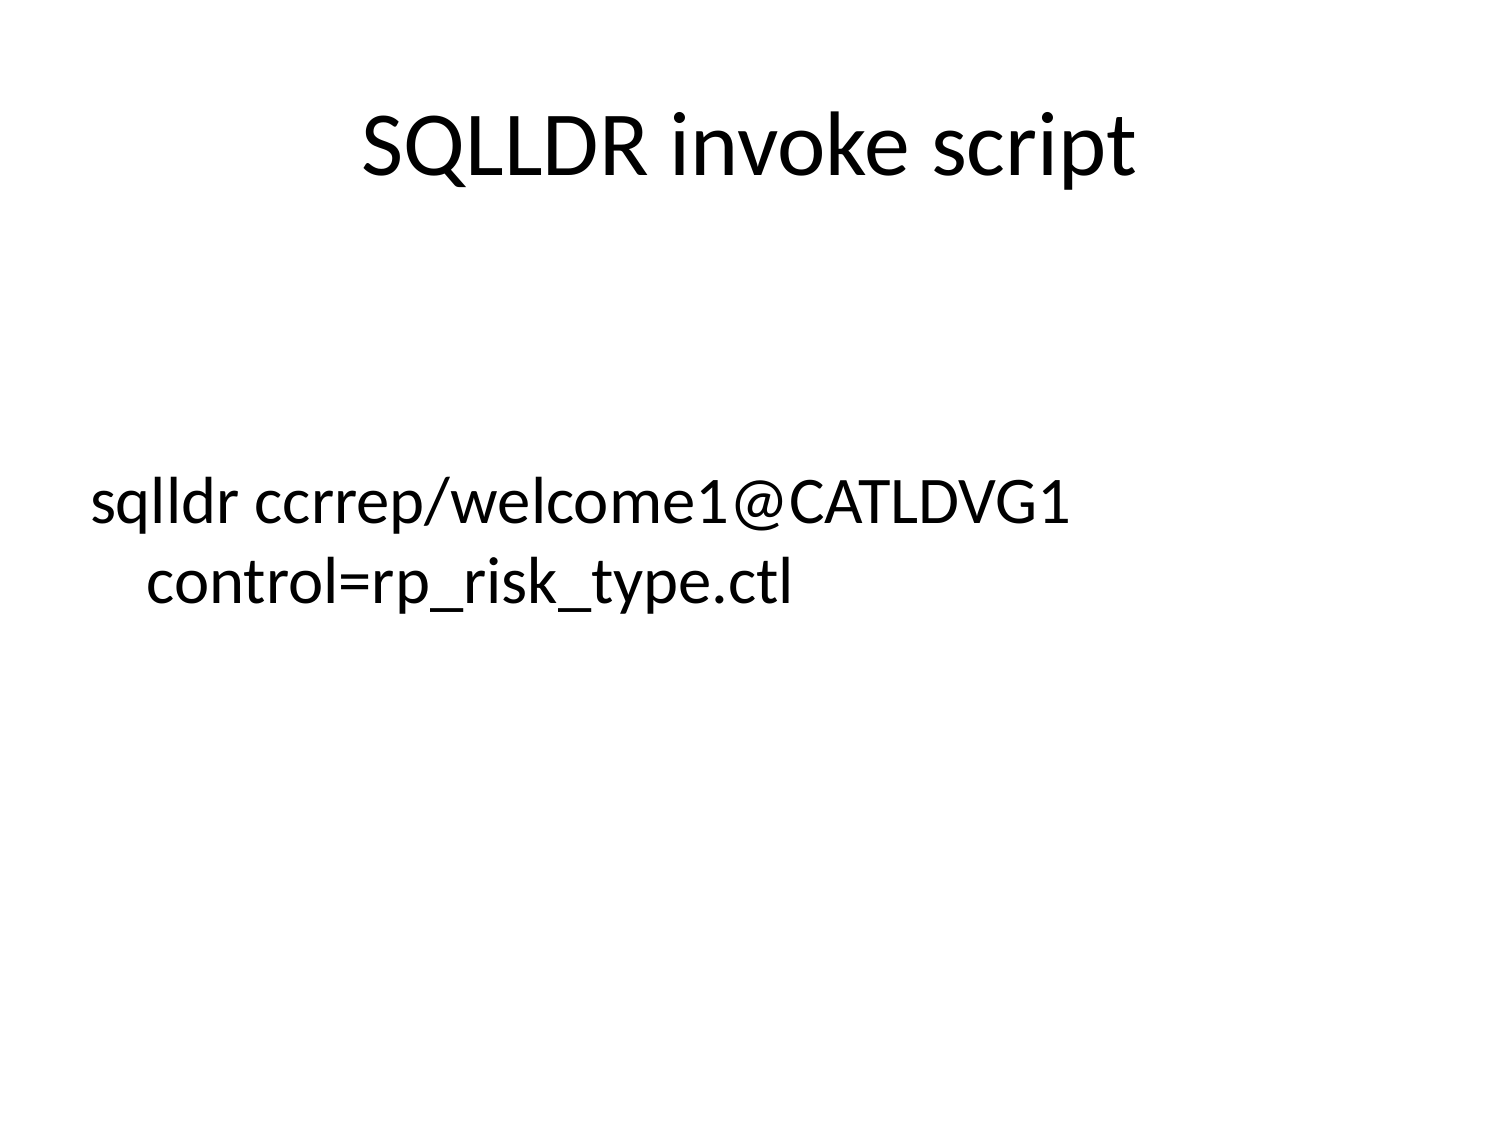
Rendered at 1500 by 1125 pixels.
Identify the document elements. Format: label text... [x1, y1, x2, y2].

list sqlldr ccrrep/welcome1@CATLDVG1 control=rp_risk_type.ctl [75, 262, 1425, 1005]
title SQLLDR invoke script [75, 45, 1425, 233]
